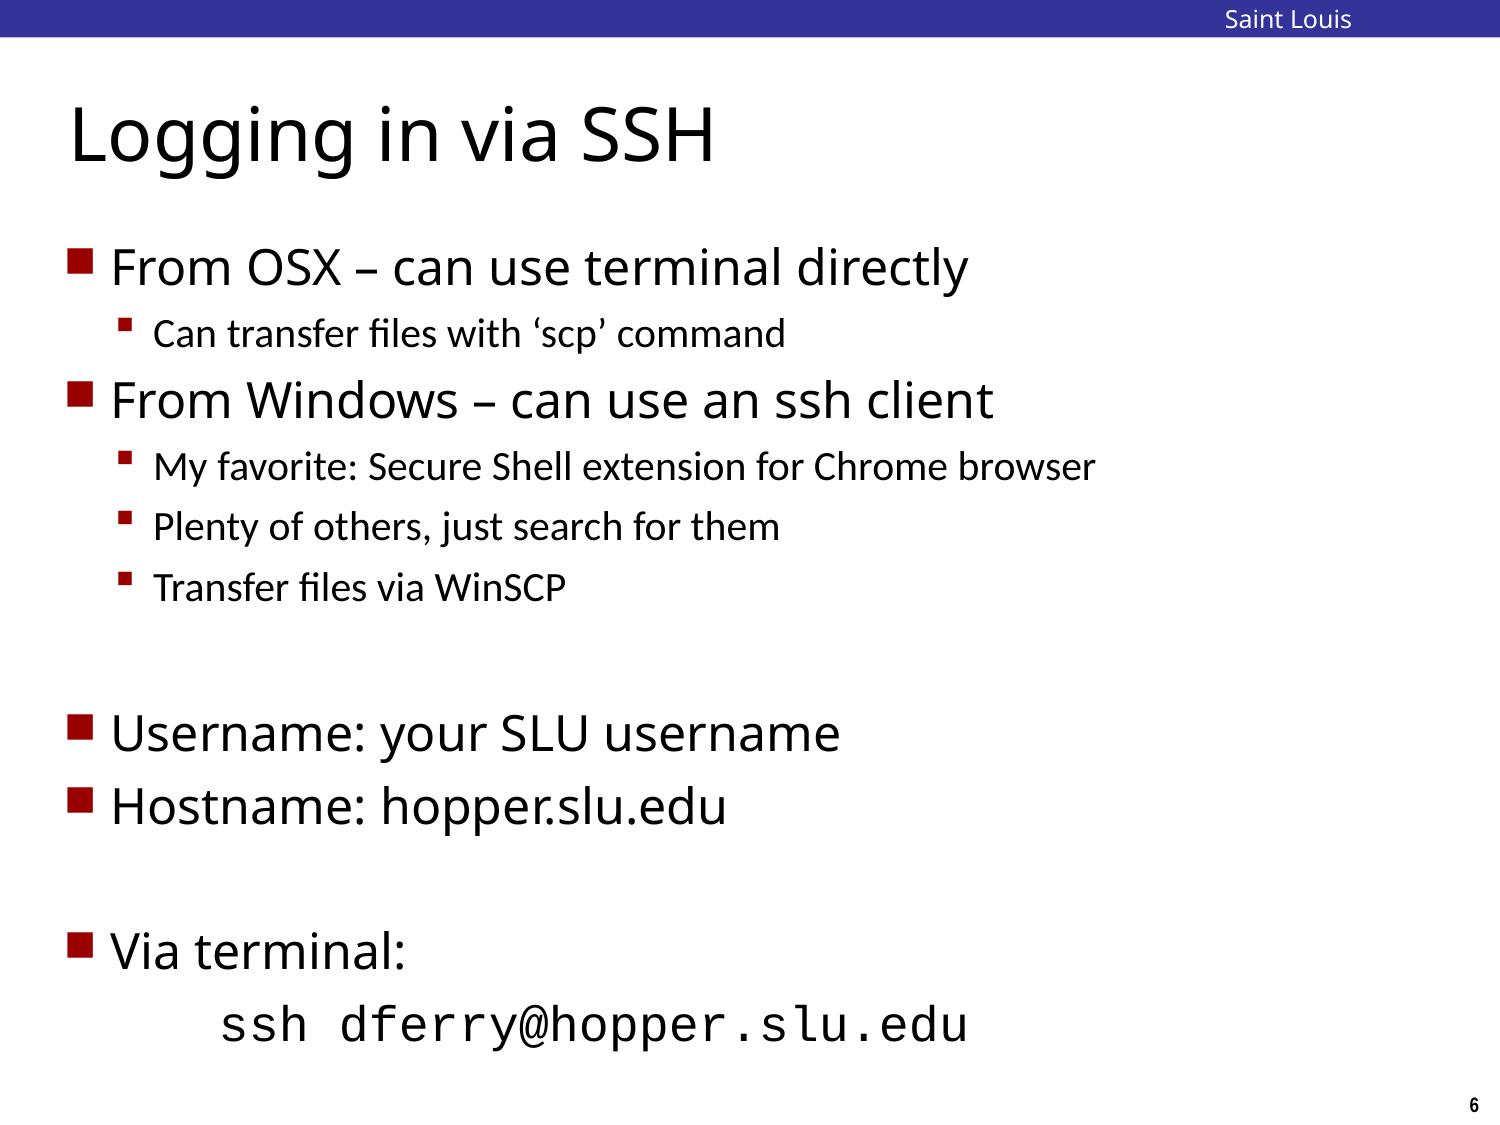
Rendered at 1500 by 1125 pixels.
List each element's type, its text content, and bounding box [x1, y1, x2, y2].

list From OSX – can use terminal directly Can transfer files with ‘scp’ command From Windows – can use an ssh client My favorite: Secure Shell extension for Chrome browser Plenty of others, just search for them Transfer files via WinSCP Username: your SLU username Hostname: hopper.slu.edu Via terminal: ssh dferry@hopper.slu.edu [62, 228, 1438, 1122]
text_box Saint Louis University [1224, 3, 1475, 33]
title Logging in via SSH [62, 41, 1438, 222]
text_box [0, 0, 1500, 38]
